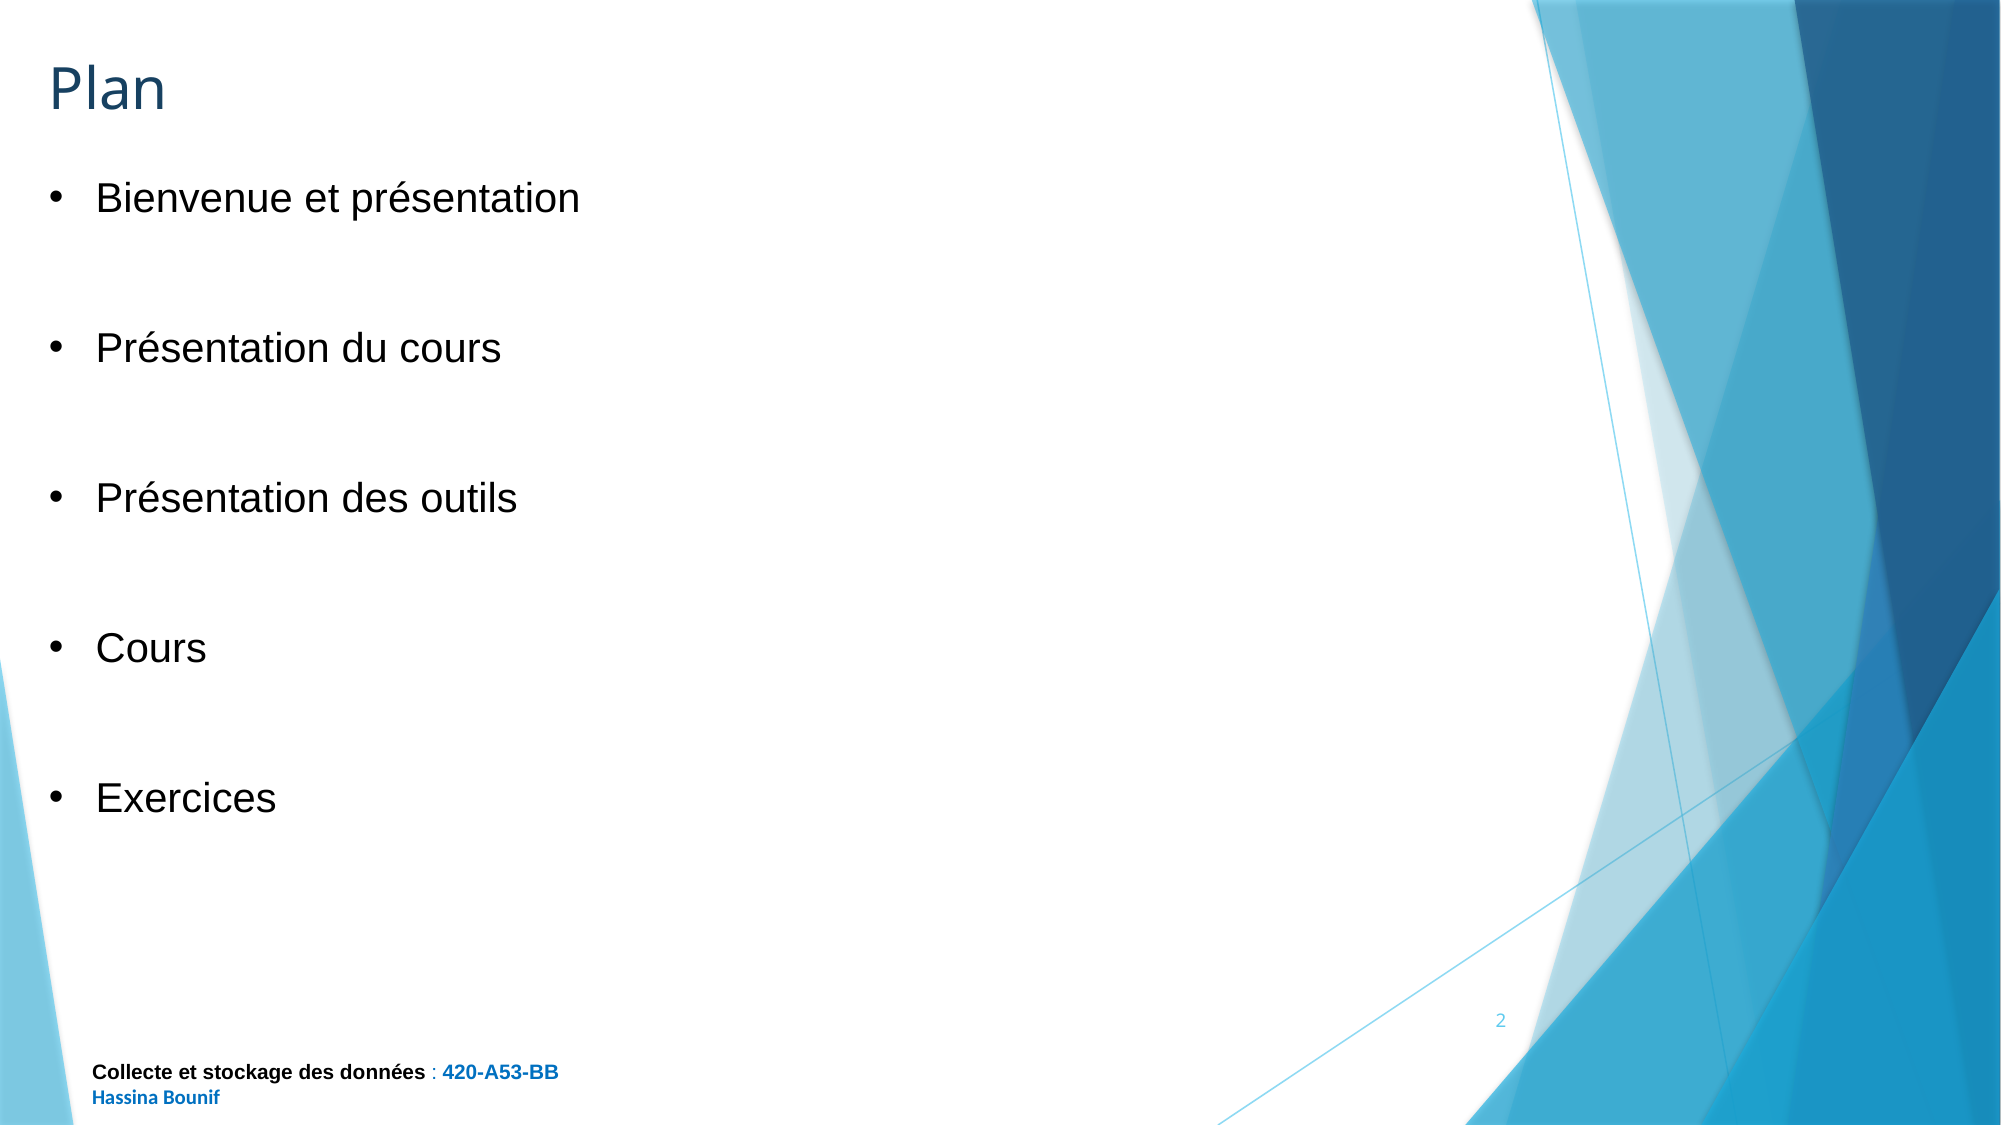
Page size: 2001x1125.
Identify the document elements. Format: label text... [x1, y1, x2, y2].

text_box Plan Bienvenue et présentation Présentation du cours Présentation des outils Cours Exercices [33, 43, 847, 829]
slide_number 2 [1409, 991, 1522, 1051]
